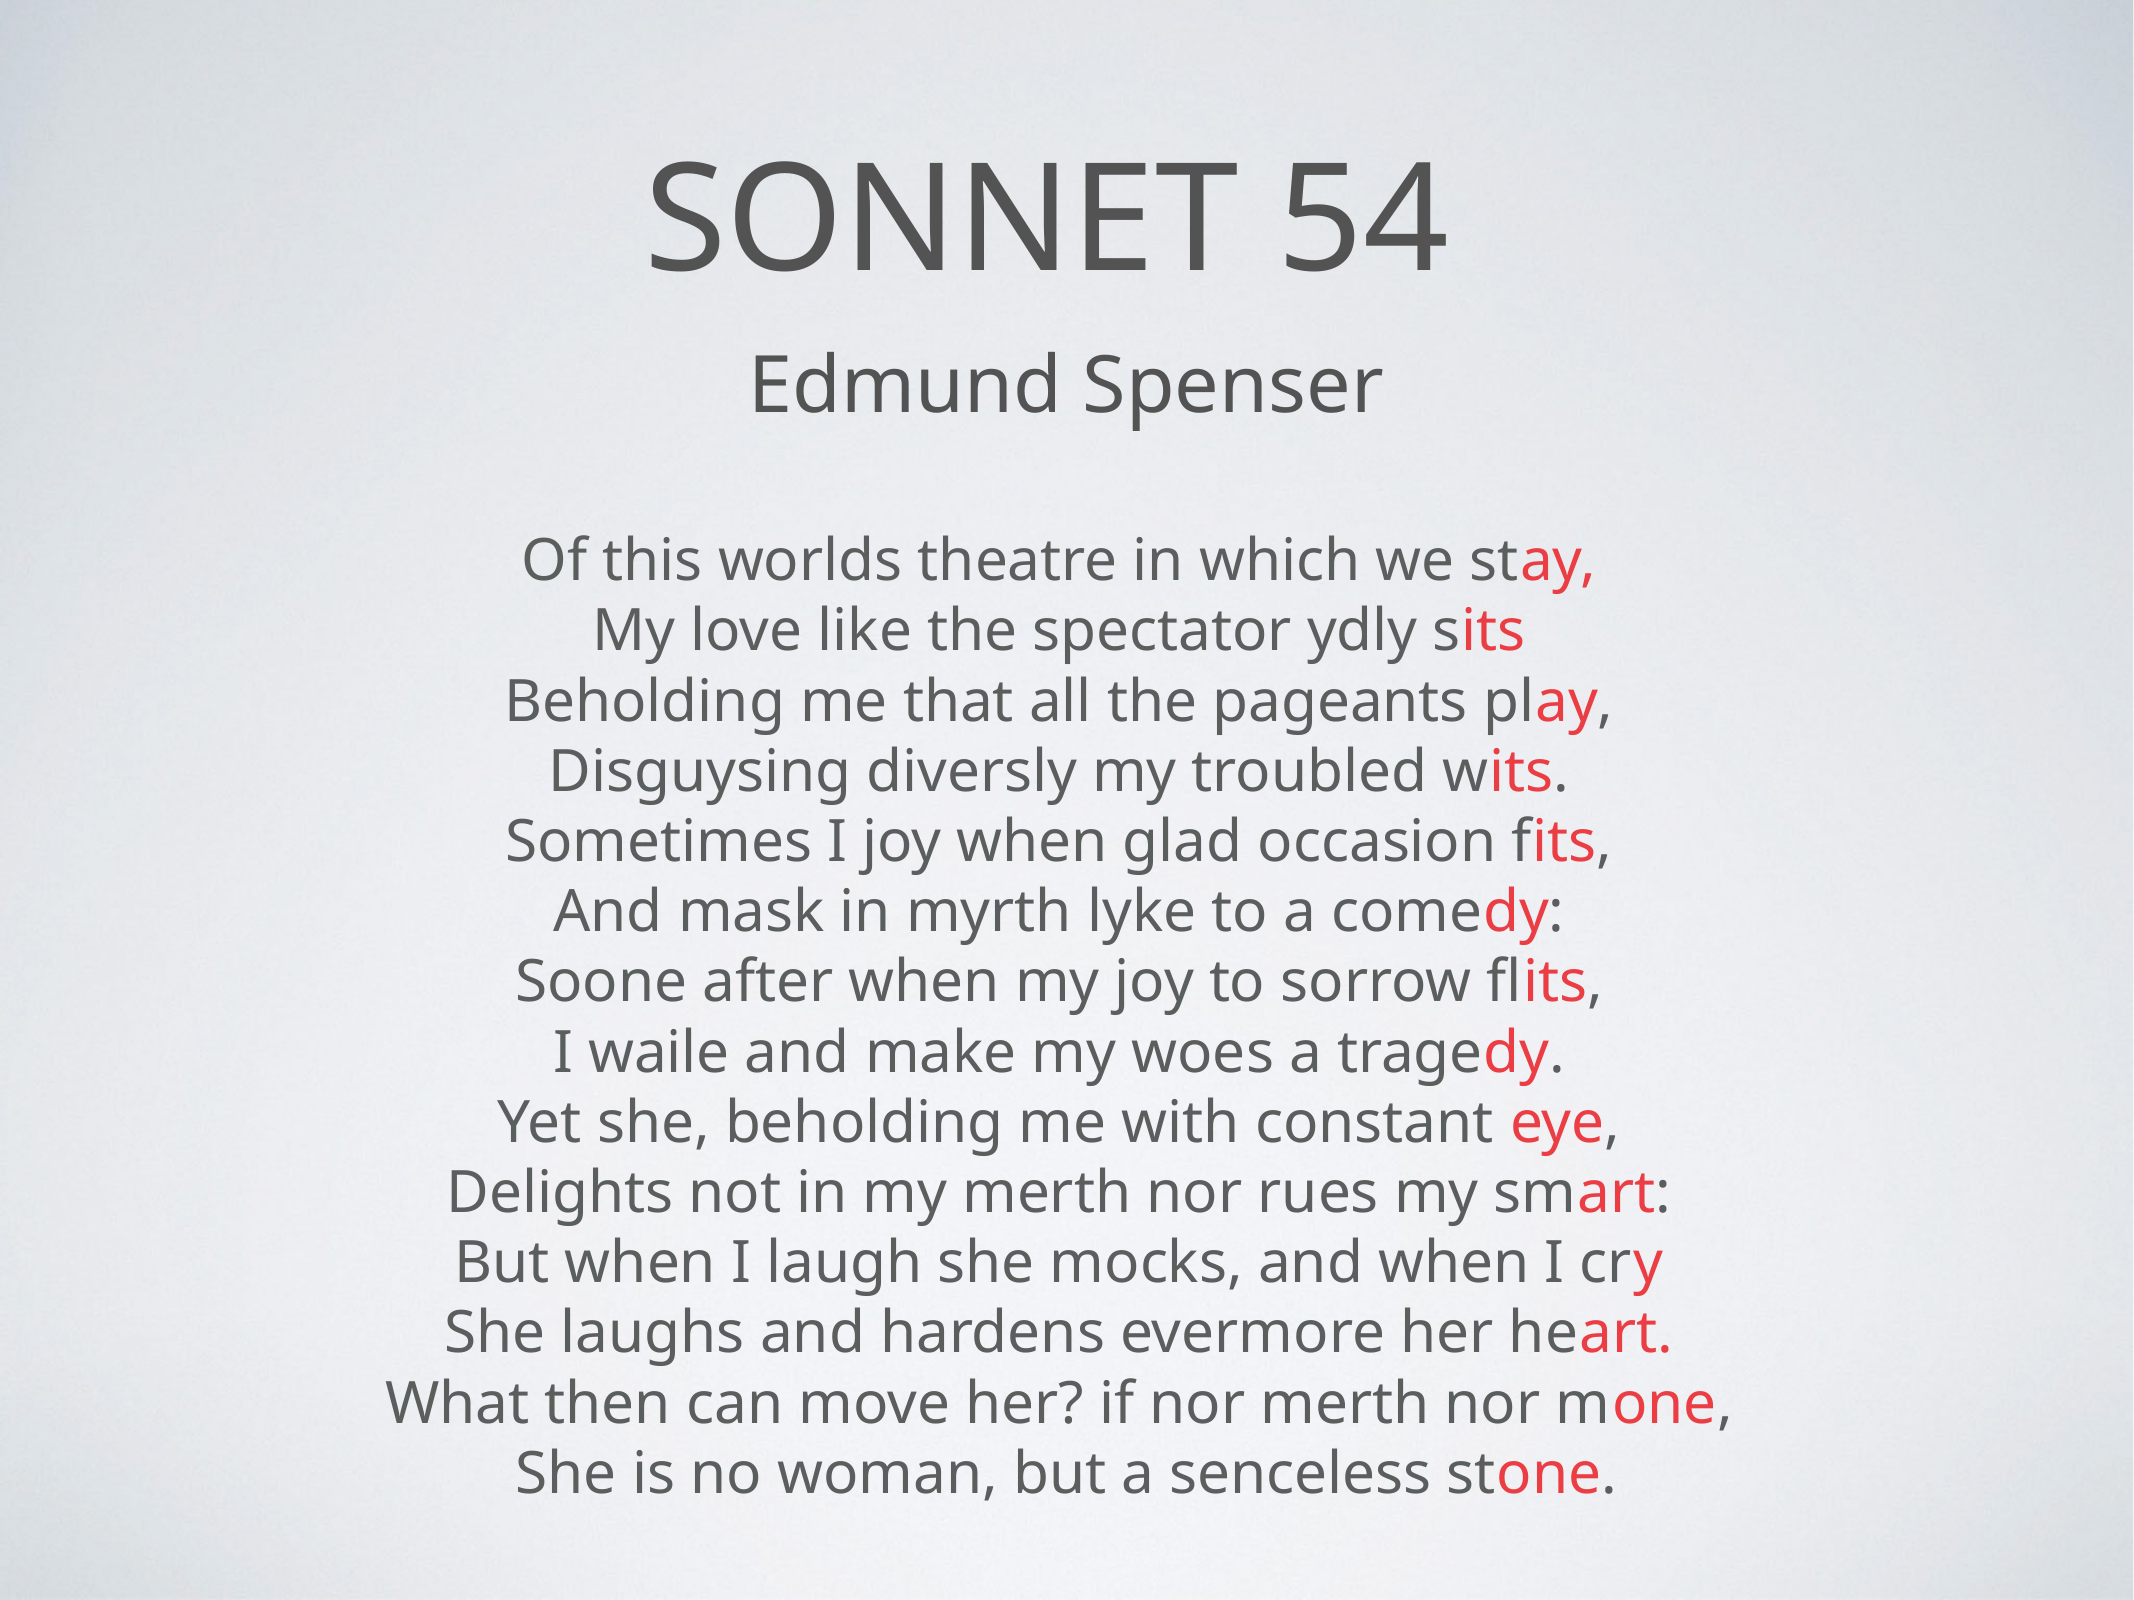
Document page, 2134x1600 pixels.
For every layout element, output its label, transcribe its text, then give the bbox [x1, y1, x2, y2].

picture [0, 0, 2134, 1600]
title sonnet 54 [57, 9, 2076, 411]
list Of this worlds theatre in which we stay, My love like the spectator ydly sits Beholding me that all the pageants play, Disguysing diversly my troubled wits. Sometimes I joy when glad occasion fits, And mask in myrth lyke to a comedy: Soone after when my joy to sorrow flits, I waile and make my woes a tragedy. Yet she, beholding me with constant eye, Delights not in my merth nor rues my smart: But when I laugh she mocks, and when I cry She laughs and hardens evermore her heart. What then can move her? if nor merth nor mone, She is no woman, but a senceless stone. [57, 496, 2076, 1531]
text_box Edmund Spenser [740, 325, 1393, 437]
